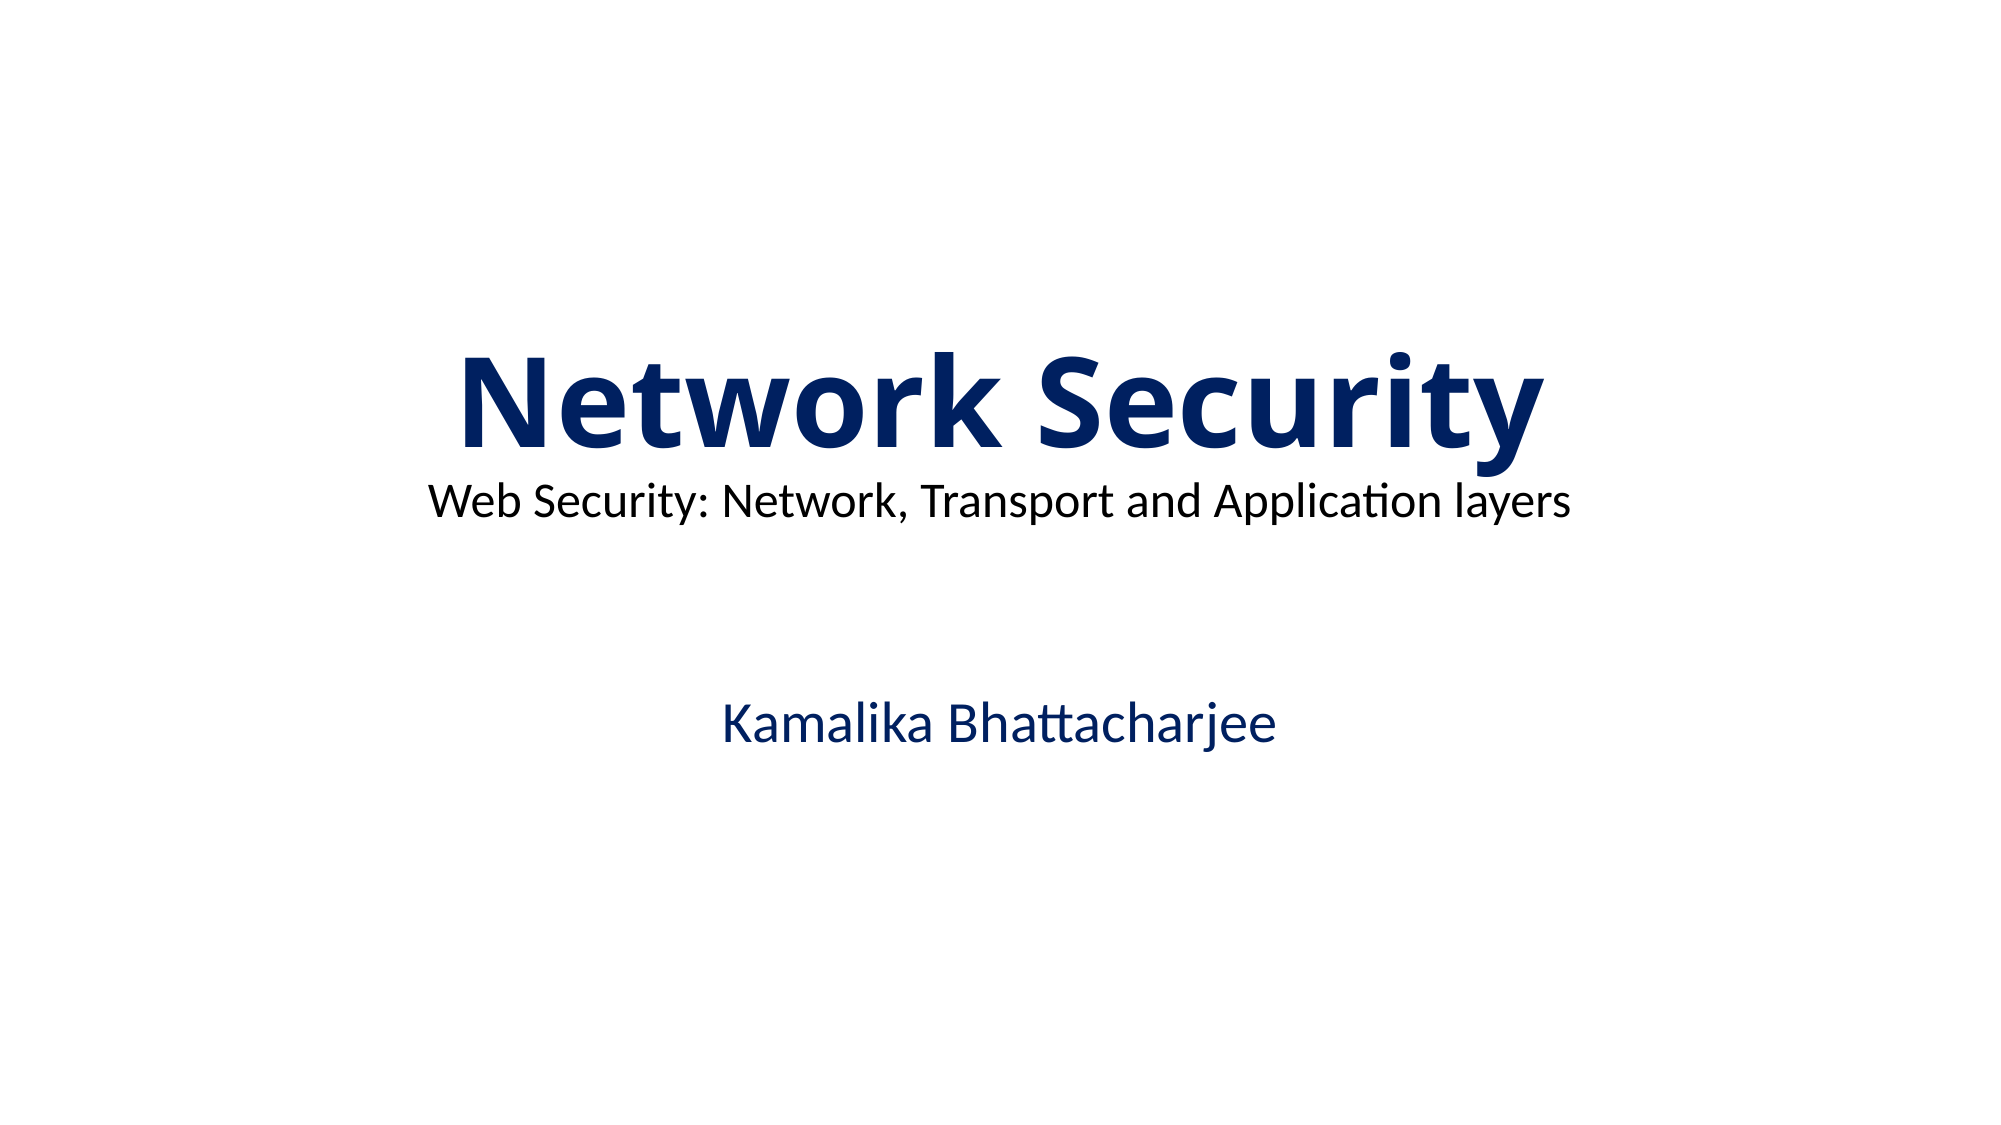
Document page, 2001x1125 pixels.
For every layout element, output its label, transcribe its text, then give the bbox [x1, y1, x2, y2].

subtitle Kamalika Bhattacharjee [249, 604, 1750, 876]
title Network Security Web Security: Network, Transport and Application layers [249, 144, 1750, 536]
